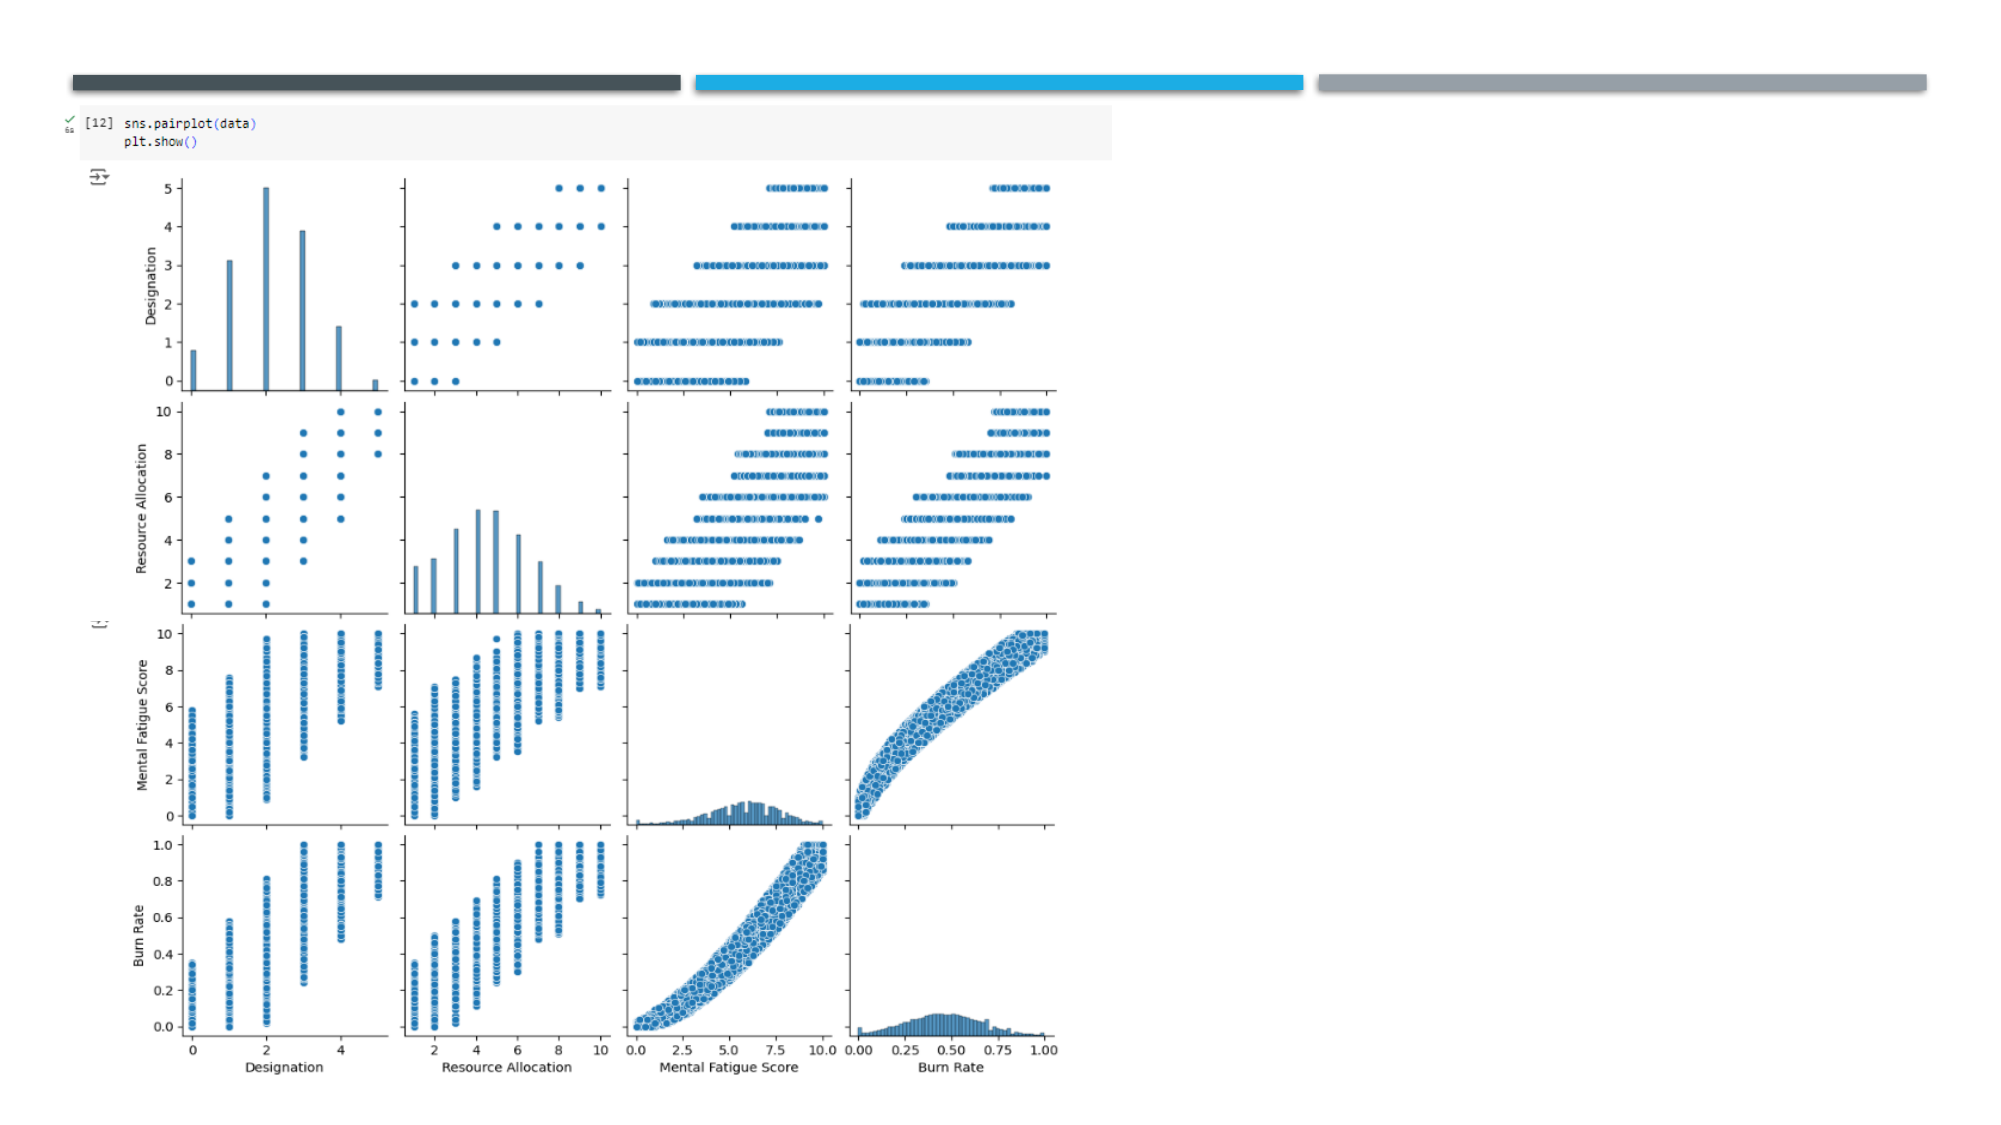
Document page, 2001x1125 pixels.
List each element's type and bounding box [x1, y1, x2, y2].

picture [61, 102, 1117, 1096]
